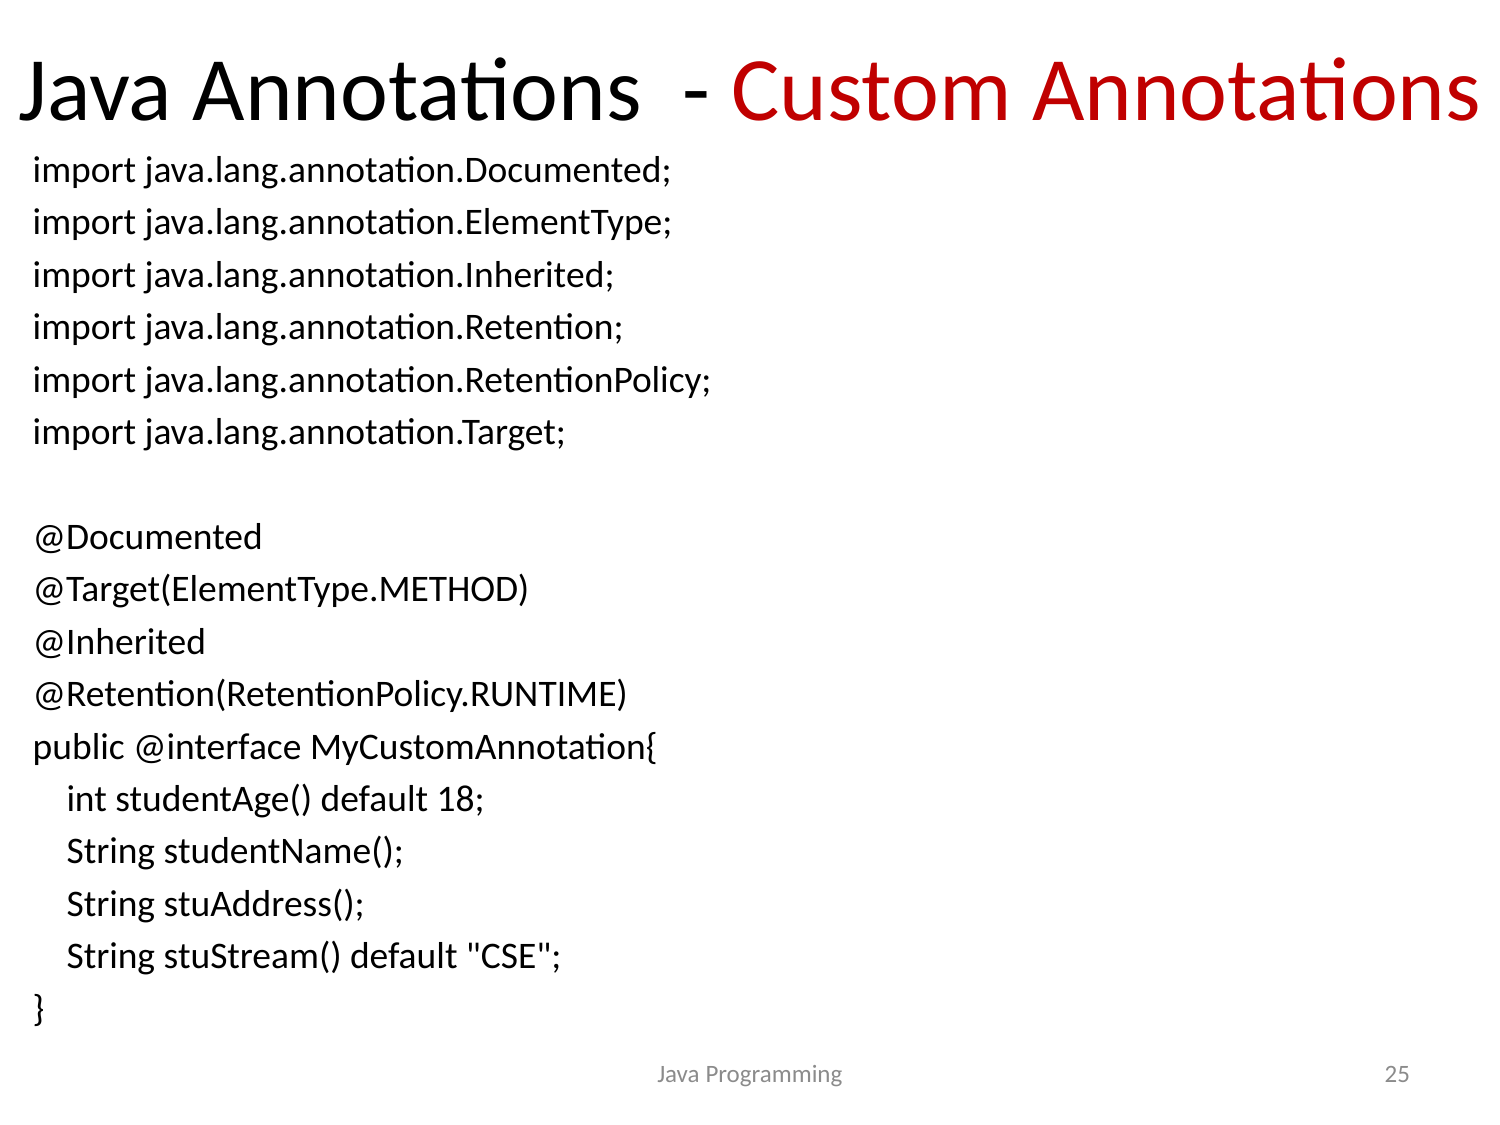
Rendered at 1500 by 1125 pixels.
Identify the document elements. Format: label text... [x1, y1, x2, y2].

footer Java Programming [512, 1042, 988, 1103]
slide_number 25 [1074, 1042, 1425, 1103]
title Java Annotations - Custom Annotations [0, 7, 1500, 161]
list import java.lang.annotation.Documented; import java.lang.annotation.ElementType; import java.lang.annotation.Inherited; import java.lang.annotation.Retention; import java.lang.annotation.RetentionPolicy; import java.lang.annotation.Target; @Documented @Target(ElementType.METHOD) @Inherited @Retention(RetentionPolicy.RUNTIME) public @interface MyCustomAnnotation{ int studentAge() default 18; String studentName(); String stuAddress(); String stuStream() default "CSE"; } [17, 137, 1483, 1047]
